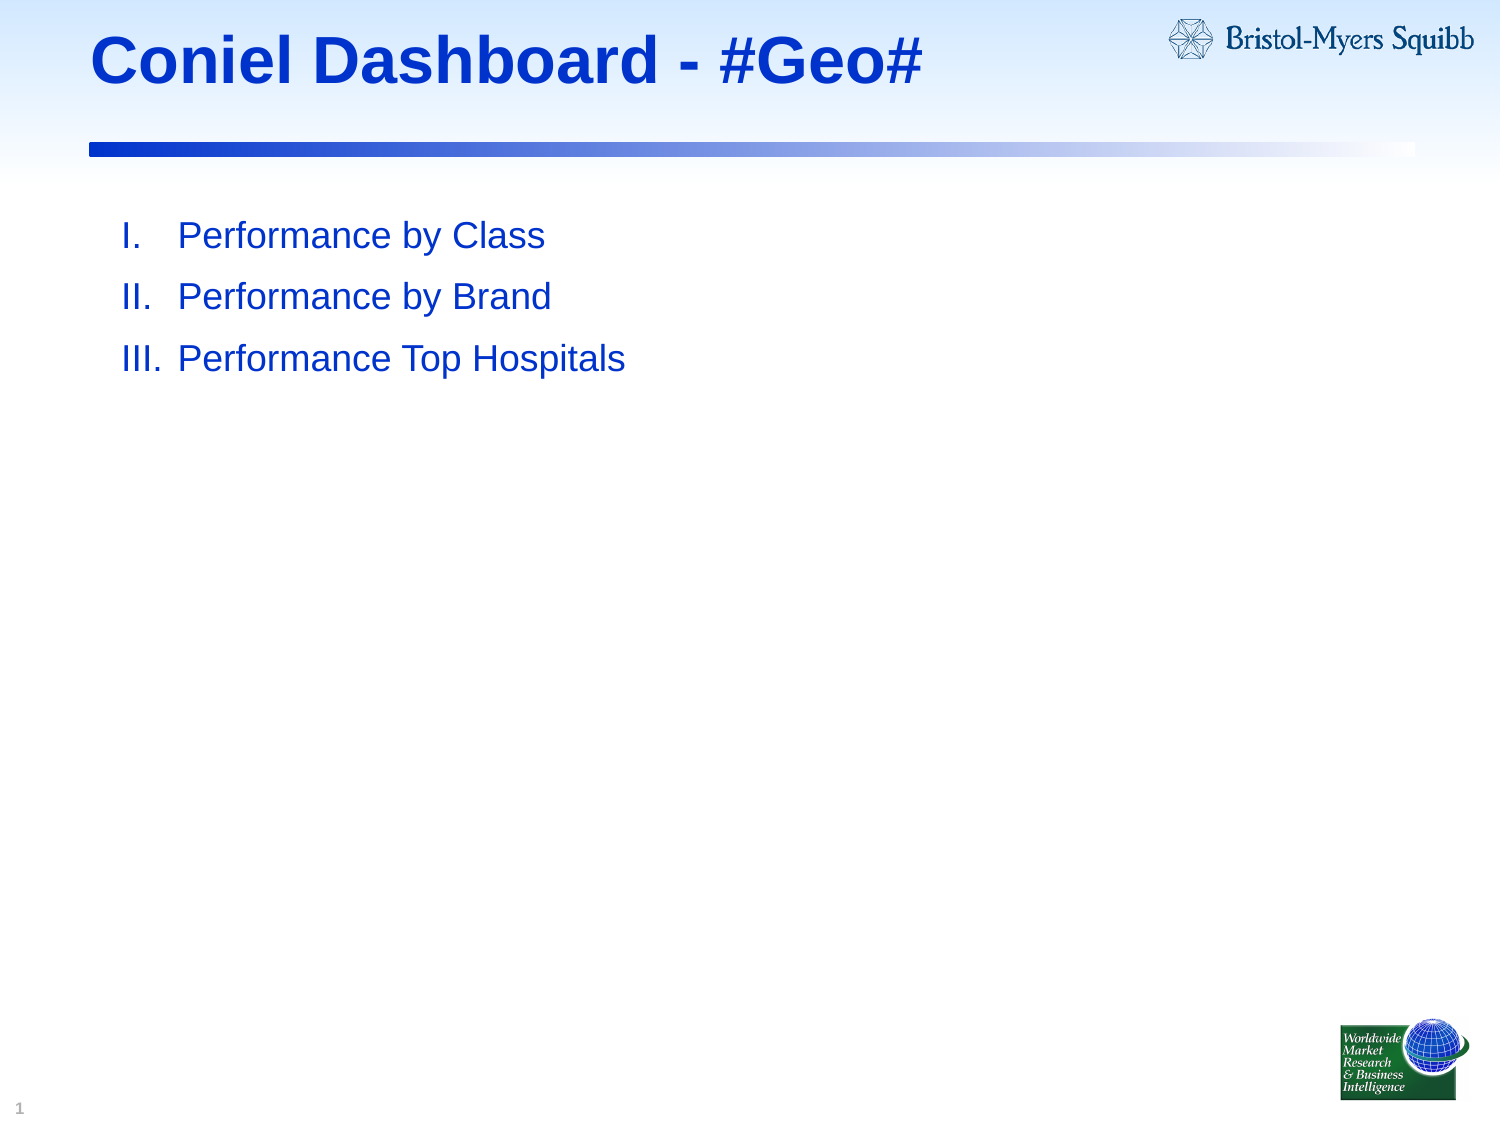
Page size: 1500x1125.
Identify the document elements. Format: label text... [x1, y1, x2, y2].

list Performance by Class Performance by Brand Performance Top Hospitals [106, 194, 1394, 1067]
title Coniel Dashboard - #Geo# [76, 9, 1363, 121]
picture [1363, 9, 1485, 65]
